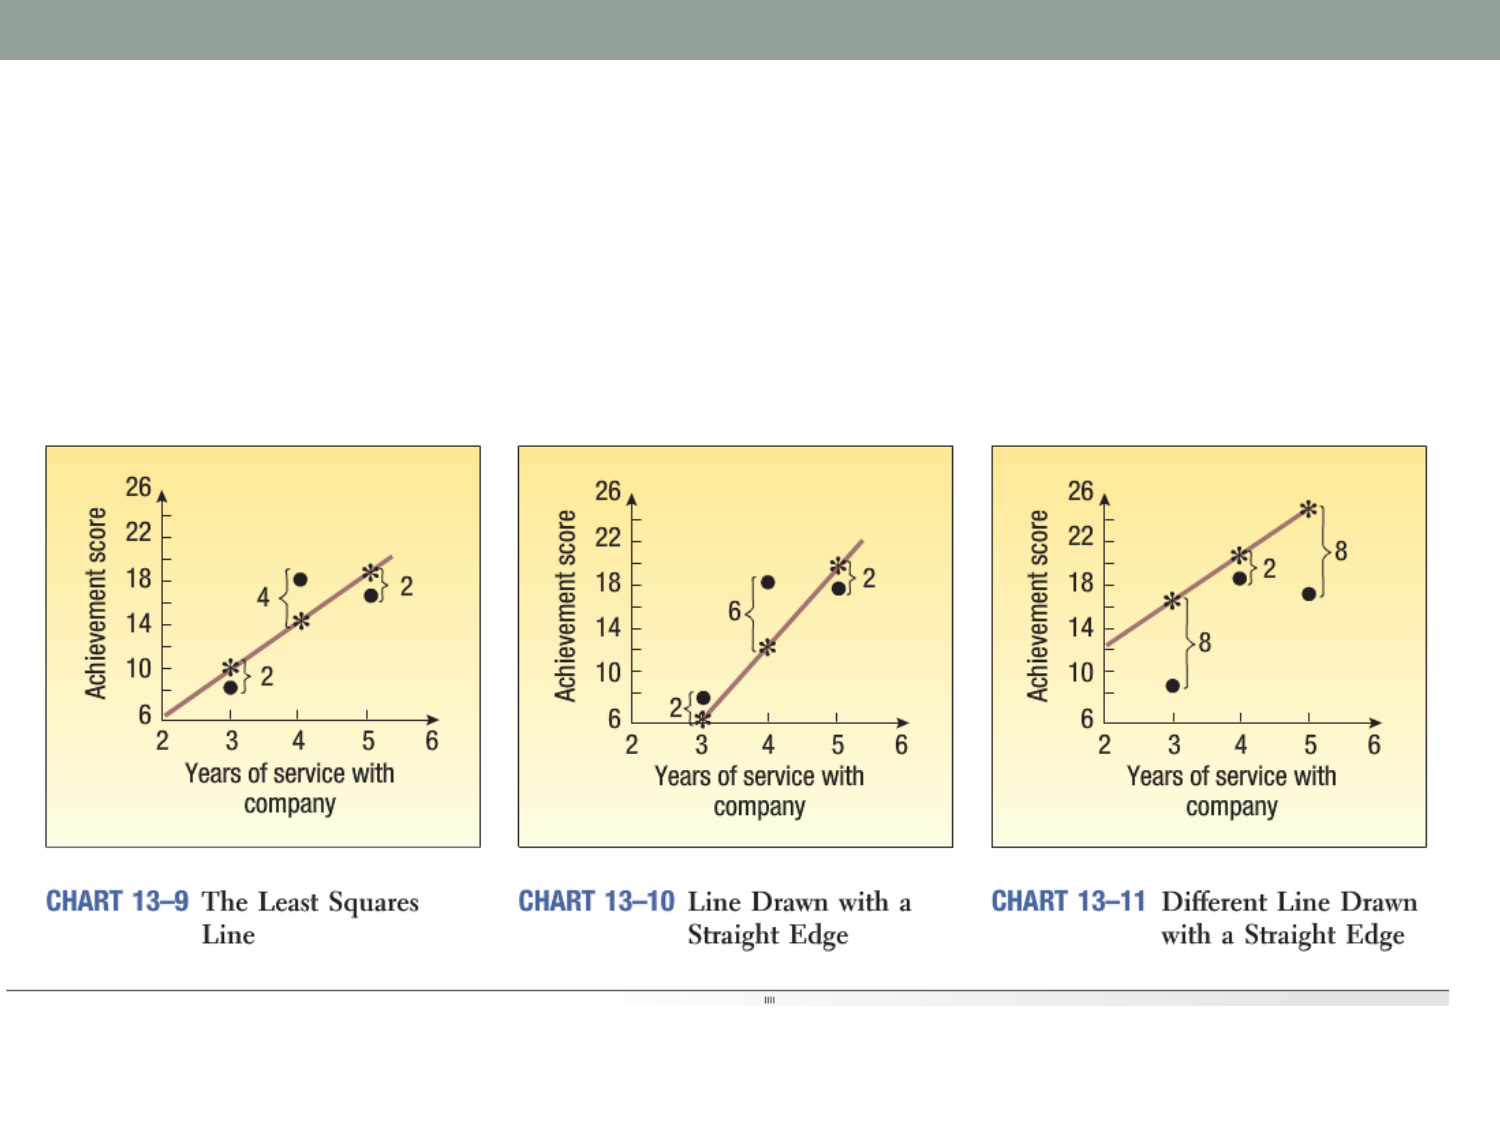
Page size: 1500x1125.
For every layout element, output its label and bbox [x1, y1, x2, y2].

list [5, 420, 1450, 1006]
